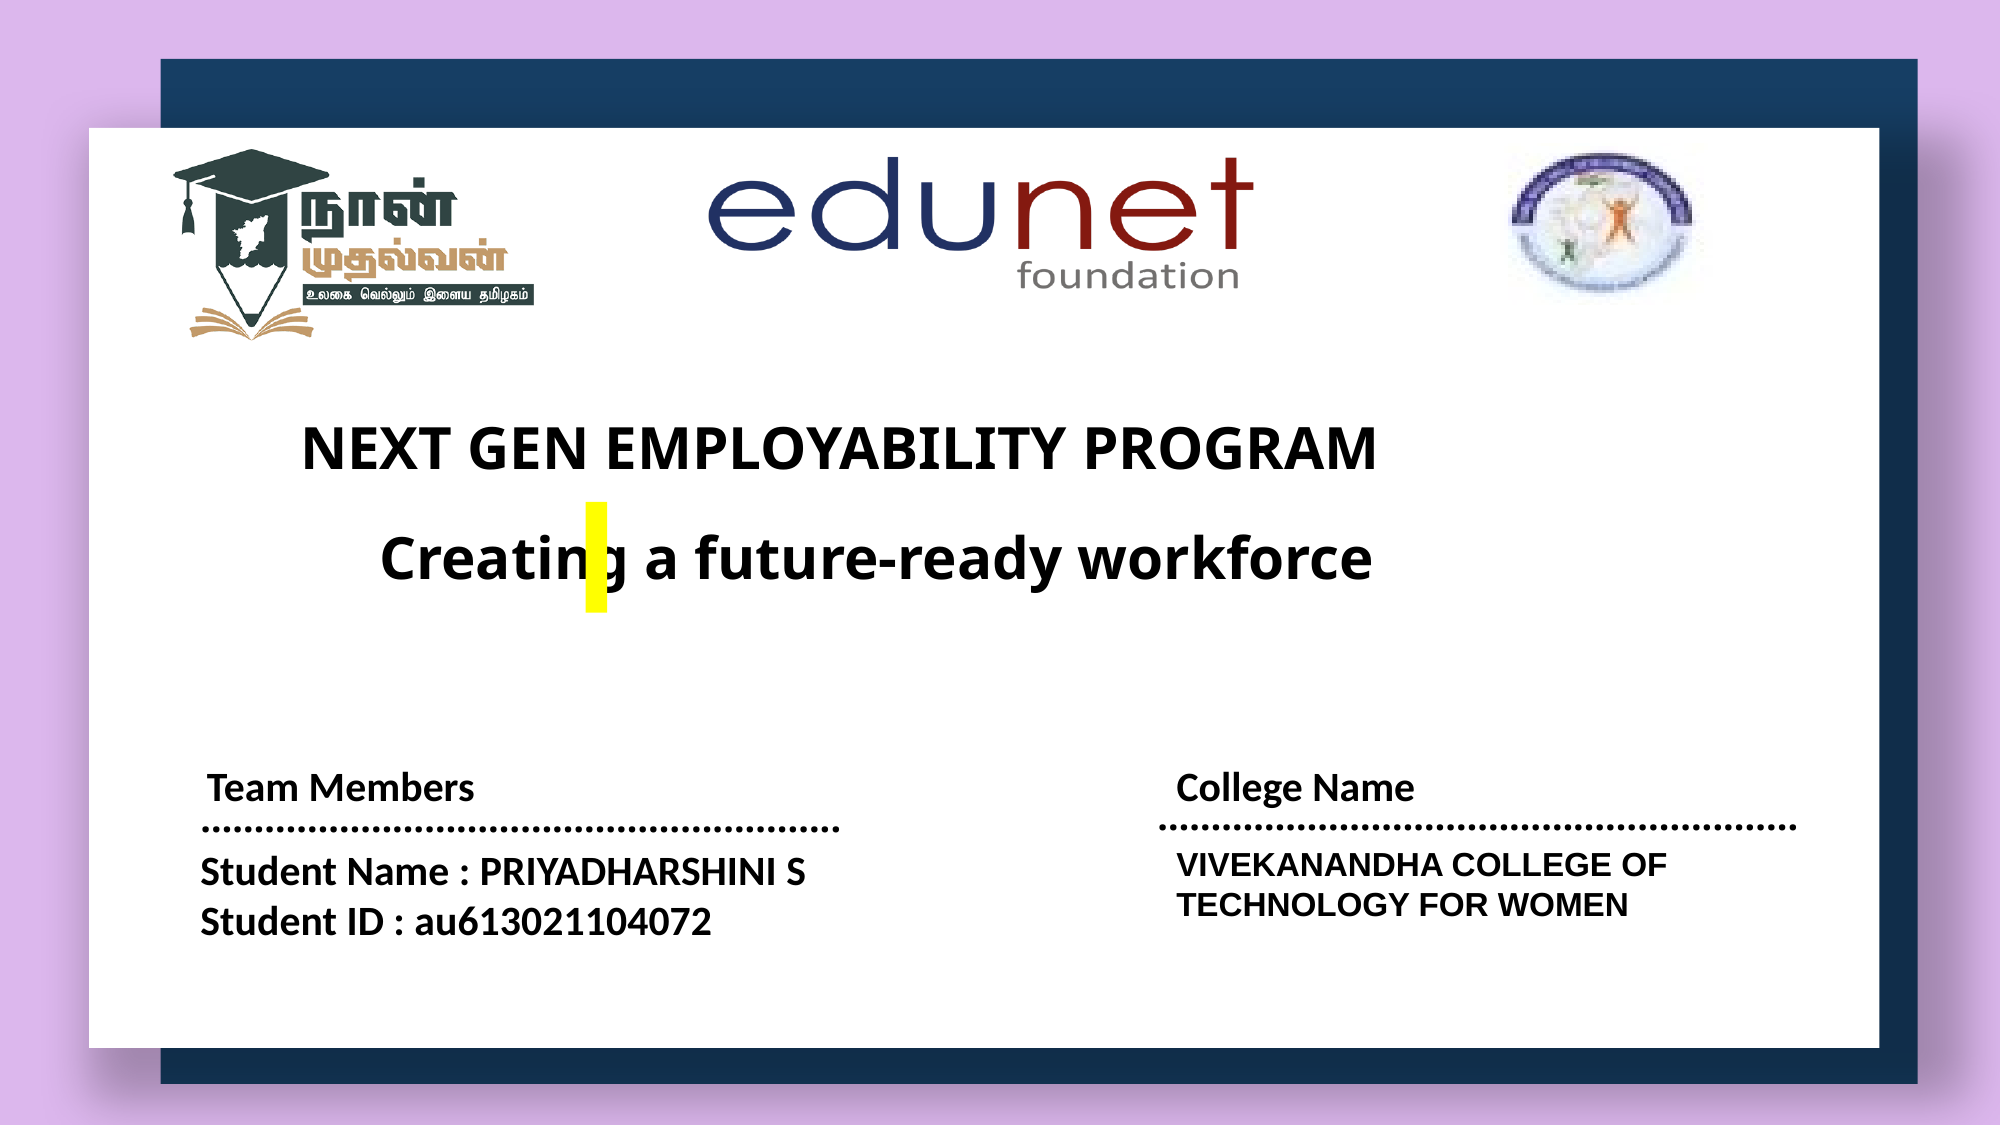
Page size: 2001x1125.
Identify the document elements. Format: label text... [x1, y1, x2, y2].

text_box College Name [1142, 760, 2000, 818]
picture [160, 138, 540, 347]
text_box [159, 57, 1919, 104]
text_box Student Name : PRIYADHARSHINI S Student ID : au613021104072 [185, 836, 940, 951]
text_box Creating a future-ready workforce [609, 514, 1540, 599]
text_box VIVEKANANDHA COLLEGE OF TECHNOLOGY FOR WOMEN [1161, 836, 1844, 931]
text_box Creating a future-ready workforce [364, 514, 584, 599]
text_box [88, 126, 1881, 1049]
picture [1497, 143, 1714, 305]
text_box NEXT GEN EMPLOYABILITY PROGRAM [285, 403, 1540, 489]
text_box ………………………………………............... [1142, 818, 1825, 846]
text_box Team Members [192, 760, 1142, 818]
text_box [584, 500, 609, 614]
picture [695, 151, 1259, 297]
text_box ………………………………………............... [185, 790, 868, 836]
